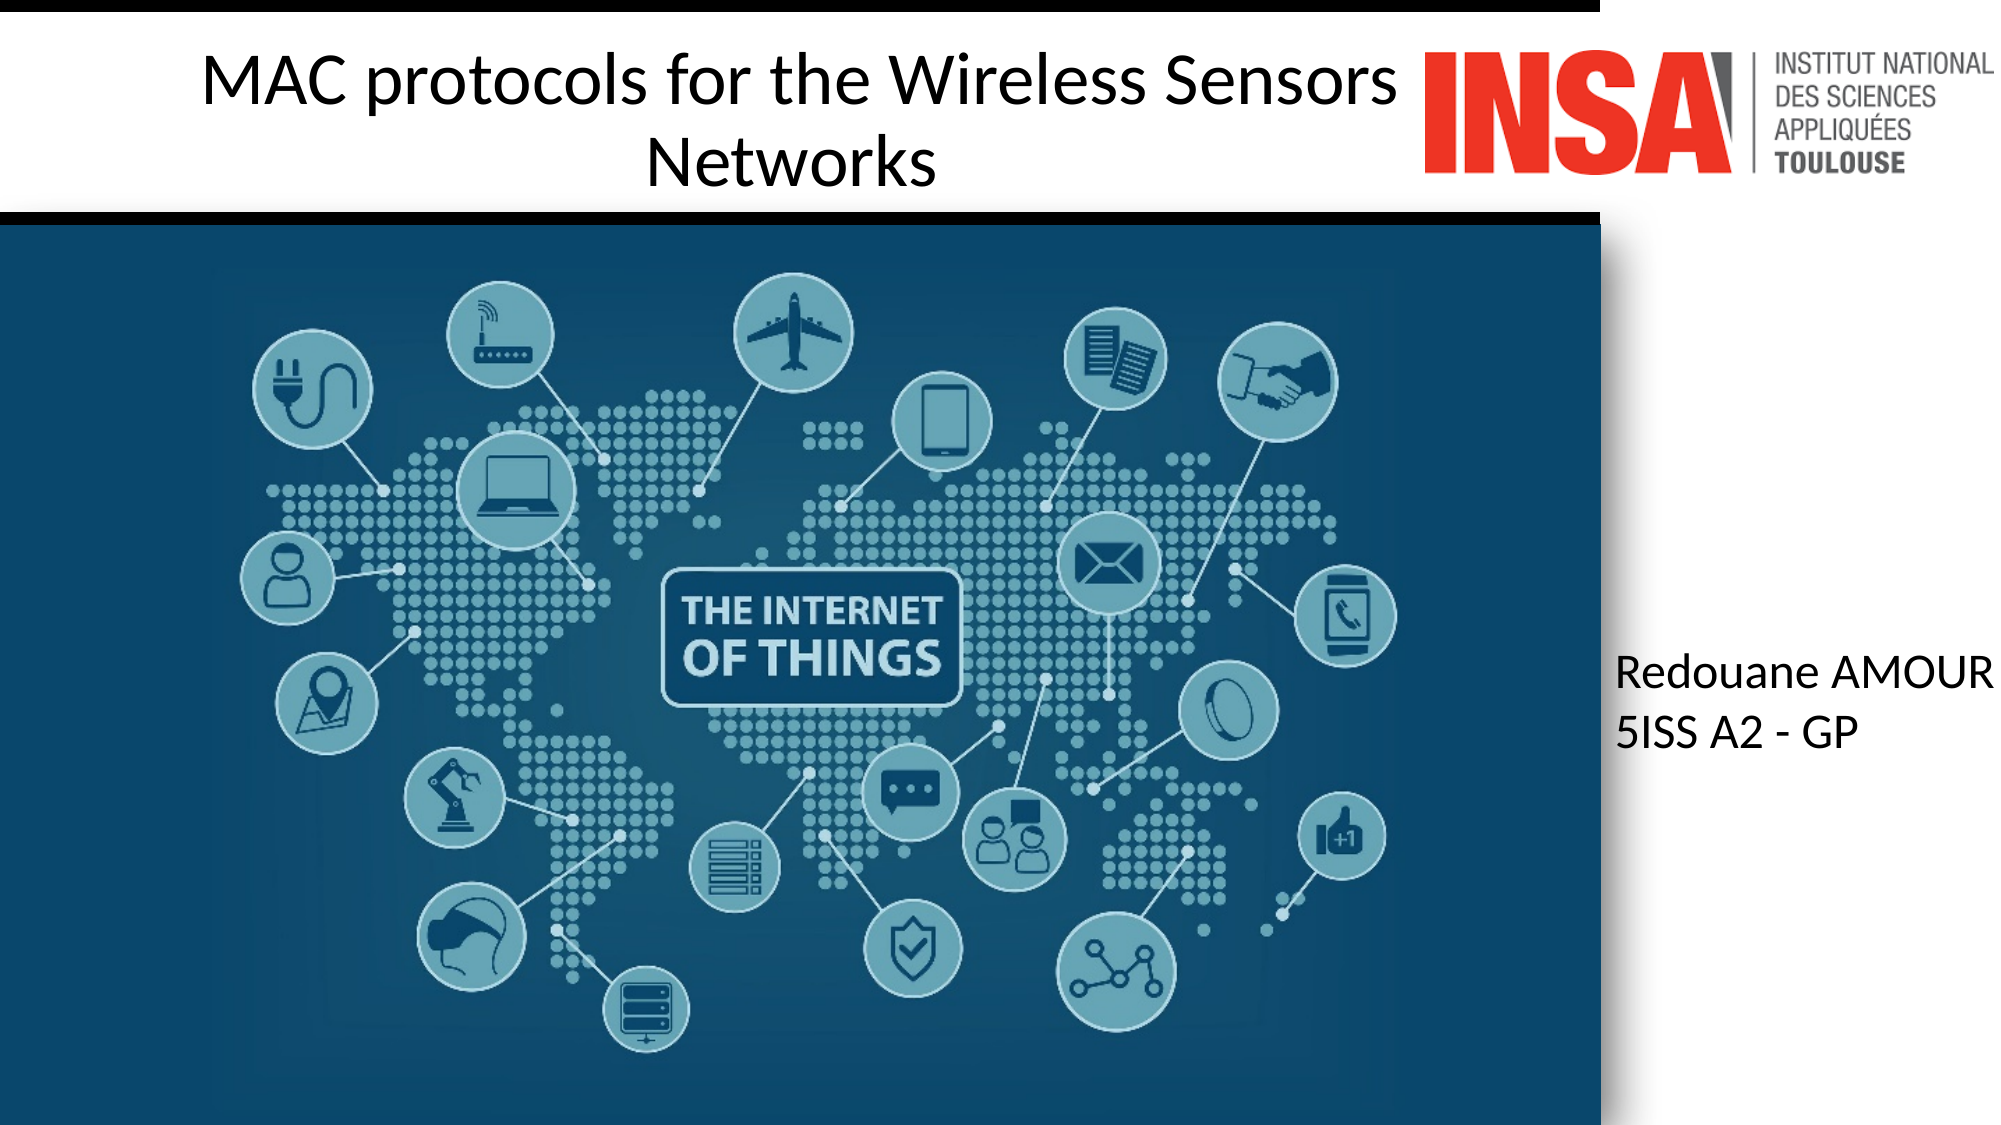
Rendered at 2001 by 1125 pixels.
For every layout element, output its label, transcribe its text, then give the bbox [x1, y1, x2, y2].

picture [0, 316, 1601, 1125]
picture [1424, 50, 1994, 175]
text_box Redouane AMOUR 5ISS A2 - GP [1601, 631, 2000, 827]
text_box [0, 6, 1601, 316]
